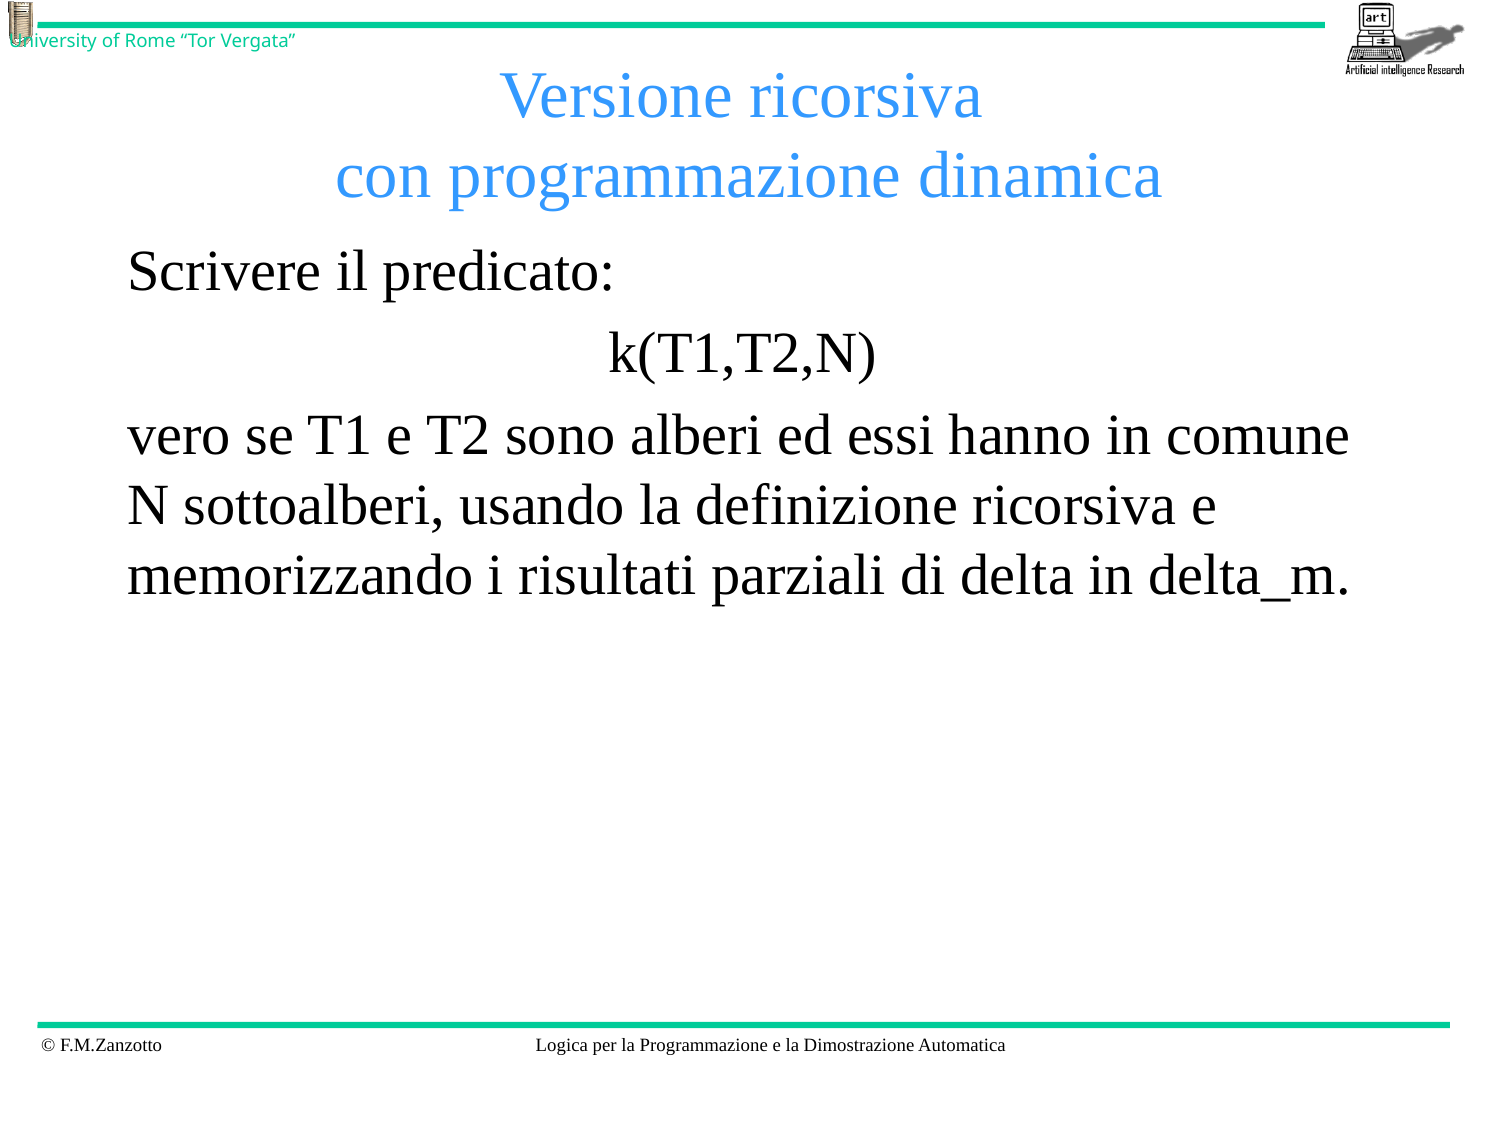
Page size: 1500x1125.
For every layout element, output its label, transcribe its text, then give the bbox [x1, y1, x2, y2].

picture [1337, 0, 1475, 77]
picture [4, 0, 38, 50]
title Versione ricorsiva con programmazione dinamica [112, 74, 1388, 188]
list Scrivere il predicato: k(T1,T2,N) vero se T1 e T2 sono alberi ed essi hanno in comune N sottoalberi, usando la definizione ricorsiva e memorizzando i risultati parziali di delta in delta_m. [112, 224, 1388, 1001]
